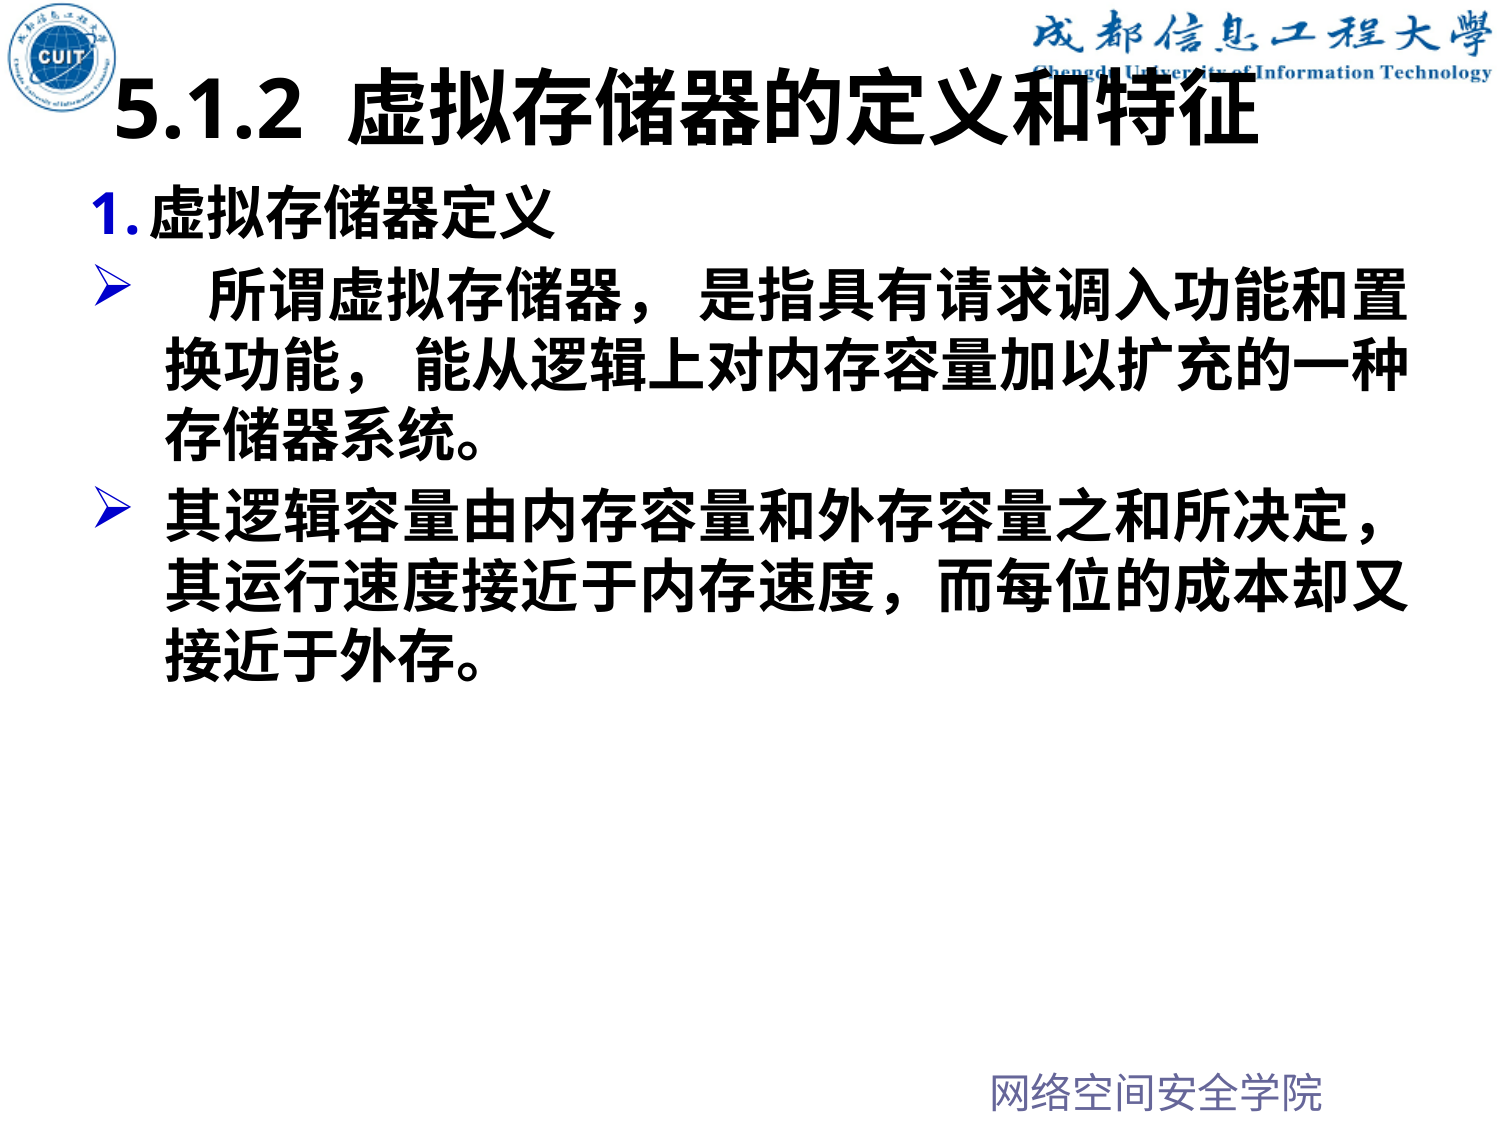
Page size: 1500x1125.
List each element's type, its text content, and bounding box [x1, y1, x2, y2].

picture [1021, 0, 1500, 91]
text_box 5.1.2 虚拟存储器的定义和特征 [75, 47, 1300, 163]
picture [0, 0, 130, 116]
text_box 虚拟存储器定义 所谓虚拟存储器， 是指具有请求调入功能和置换功能， 能从逻辑上对内存容量加以扩充的一种存储器系统。 其逻辑容量由内存容量和外存容量之和所决定，其运行速度接近于内存速度，而每位的成本却又接近于外存。 [74, 168, 1425, 957]
